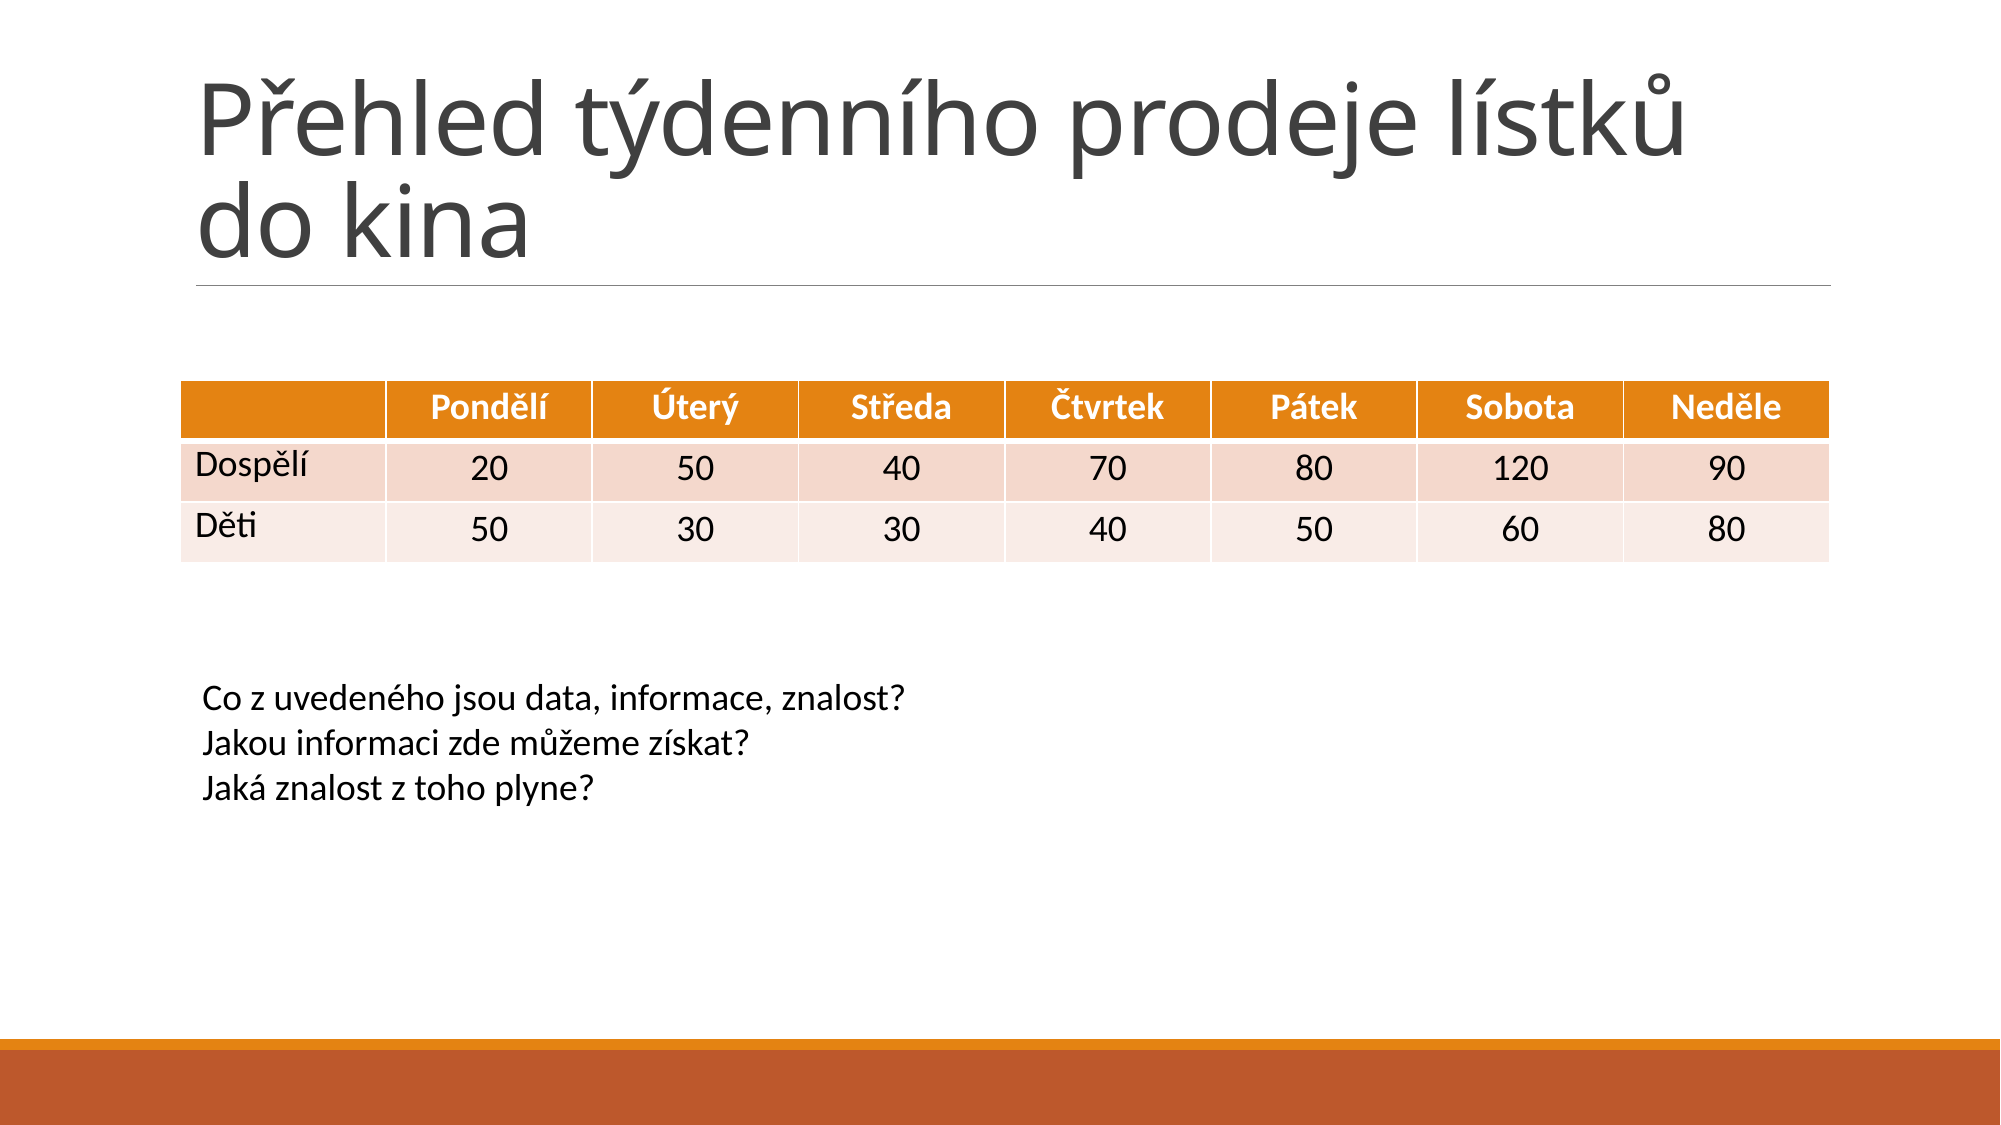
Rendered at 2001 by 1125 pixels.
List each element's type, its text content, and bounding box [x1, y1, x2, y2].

table_cell 30 [593, 503, 798, 562]
table_cell 40 [1006, 503, 1210, 562]
table_header Úterý [593, 381, 798, 438]
table_header Neděle [1624, 381, 1829, 438]
table_cell 30 [799, 503, 1004, 562]
table_cell 50 [593, 444, 798, 501]
table_cell Děti [181, 503, 385, 562]
table_cell 80 [1624, 503, 1829, 562]
table_header Středa [799, 381, 1004, 438]
table_header Sobota [1418, 381, 1623, 438]
title Přehled týdenního prodeje lístků do kina [180, 47, 1830, 285]
table_cell 40 [799, 444, 1004, 501]
table_cell 80 [1212, 444, 1416, 501]
table_header Pátek [1212, 381, 1416, 438]
table_cell 90 [1624, 444, 1829, 501]
table_cell 20 [387, 444, 591, 501]
text_box Co z uvedeného jsou data, informace, znalost? Jakou informaci zde můžeme získat? Jaká znalost z toho plyne? [187, 665, 1830, 860]
table_cell 50 [387, 503, 591, 562]
table_cell Dospělí [181, 444, 385, 501]
table_header Pondělí [387, 381, 591, 438]
table_header Čtvrtek [1006, 381, 1210, 438]
table_cell 50 [1212, 503, 1416, 562]
table_cell 120 [1418, 444, 1623, 501]
table_cell 70 [1006, 444, 1210, 501]
table_cell 60 [1418, 503, 1623, 562]
table_header [181, 381, 385, 438]
